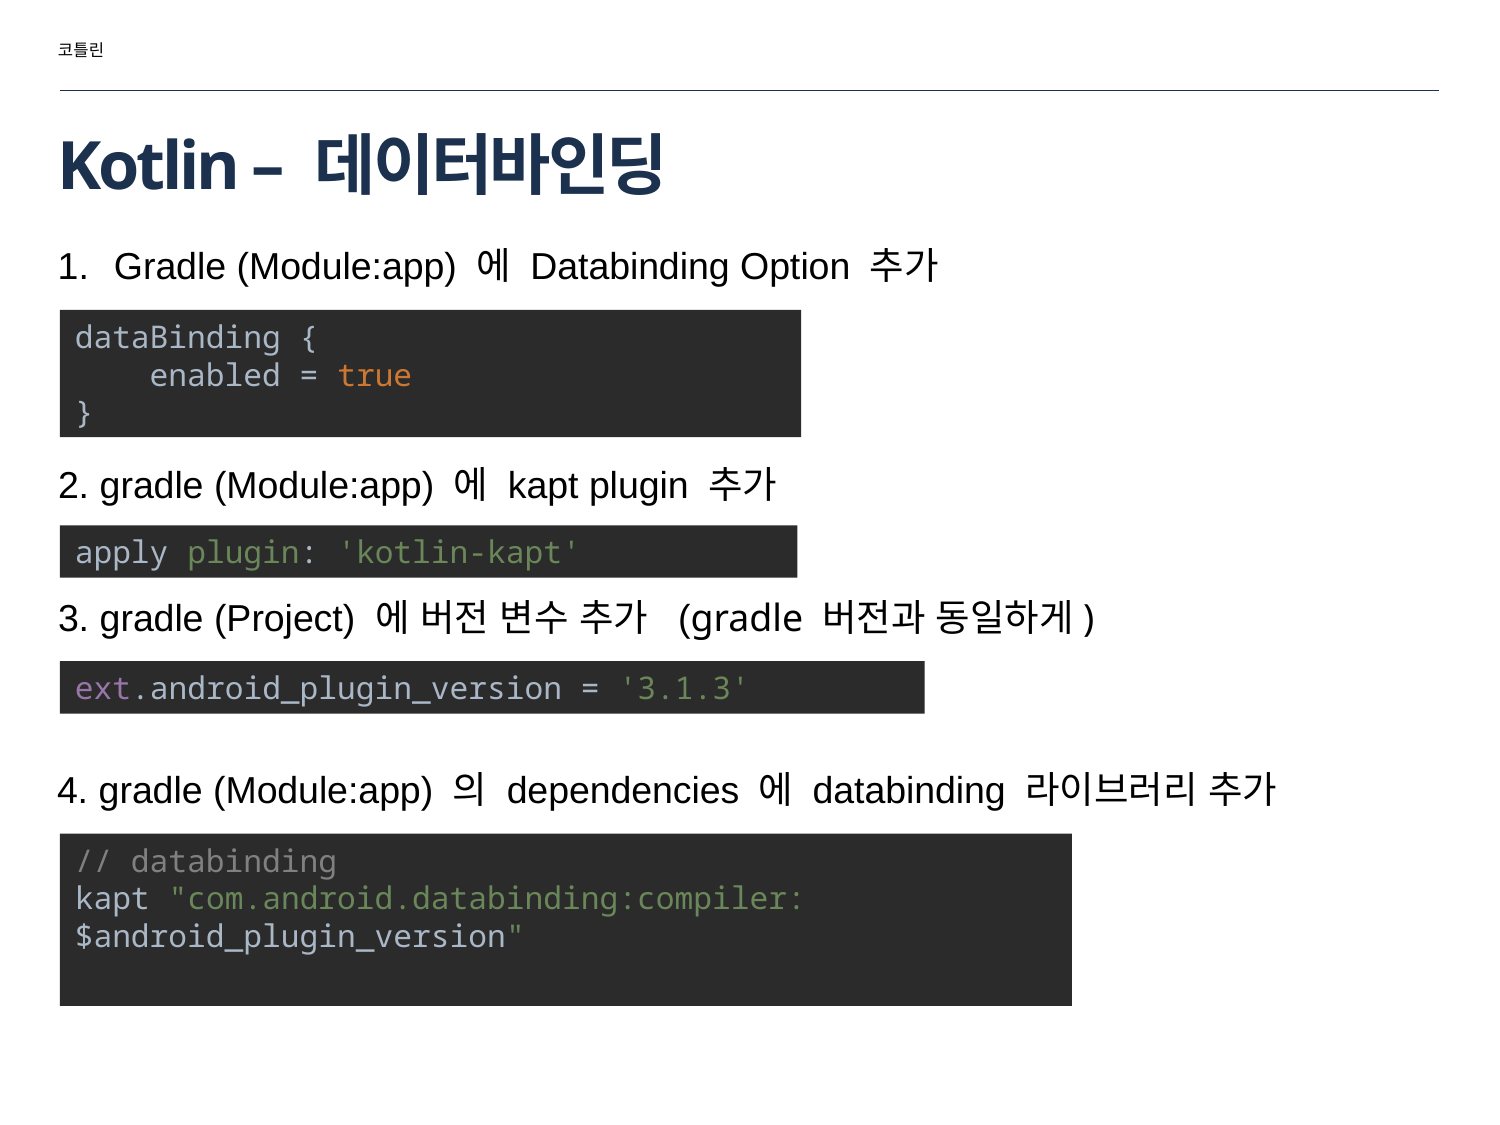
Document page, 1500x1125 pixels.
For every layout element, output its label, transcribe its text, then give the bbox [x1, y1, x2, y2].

text_box 4. gradle (Module:app) 의 dependencies 에 databinding 라이브러리 추가 [42, 758, 1432, 884]
text_box ext.android_plugin_version = '3.1.3' [59, 661, 925, 714]
text_box dataBinding { enabled = true } [59, 309, 802, 438]
title Kotlin – 데이터바인딩 [42, 114, 1454, 211]
text_box apply plugin: 'kotlin-kapt' [59, 525, 798, 578]
text_box Gradle (Module:app) 에 Databinding Option 추가 [42, 235, 1433, 451]
text_box 3. gradle (Project) 에 버전 변수 추가 (gradle 버전과 동일하게) [43, 586, 1433, 712]
text_box 코틀린 [43, 31, 303, 67]
text_box // databinding kapt "com.android.databinding:compiler:$android_plugin_version" [59, 833, 1072, 1006]
text_box 2. gradle (Module:app) 에 kapt plugin 추가 [43, 453, 1433, 579]
